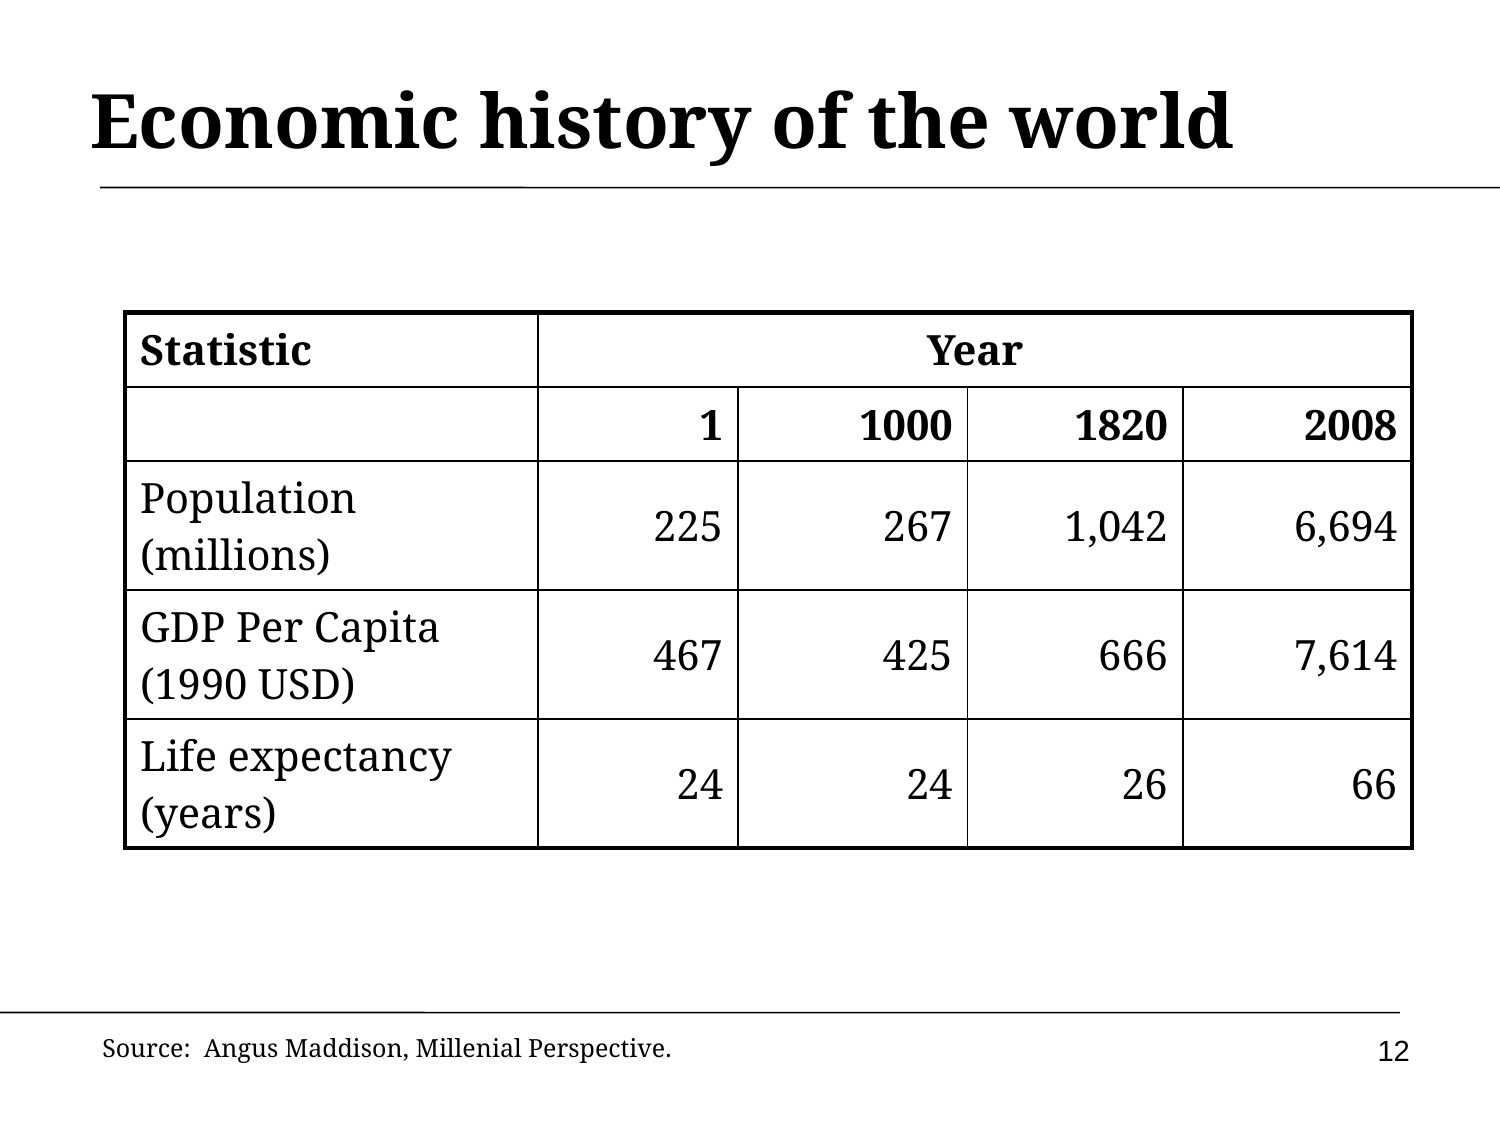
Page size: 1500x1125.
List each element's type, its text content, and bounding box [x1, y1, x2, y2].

table_cell Life expectancy (years) [127, 720, 537, 846]
table_cell 467 [539, 591, 737, 718]
table_cell GDP Per Capita (1990 USD) [127, 591, 537, 718]
table_cell 6,694 [1184, 462, 1410, 589]
title Economic history of the world [74, 49, 1426, 188]
table_cell 1820 [968, 388, 1182, 460]
table_cell 666 [968, 591, 1182, 718]
table_header Statistic [127, 315, 537, 386]
table_cell 26 [968, 720, 1182, 846]
table_cell 66 [1184, 720, 1410, 846]
table_cell 24 [739, 720, 967, 846]
table_cell 1,042 [968, 462, 1182, 589]
table_cell [127, 388, 537, 460]
table_cell 7,614 [1184, 591, 1410, 718]
table_cell Population (millions) [127, 462, 537, 589]
table_cell 24 [539, 720, 737, 846]
table_cell 225 [539, 462, 737, 589]
table_cell 267 [739, 462, 967, 589]
table_cell 2008 [1184, 388, 1410, 460]
table_cell 1000 [739, 388, 967, 460]
table_cell 425 [739, 591, 967, 718]
text_box Source: Angus Maddison, Millenial Perspective. [87, 1025, 813, 1070]
table_header Year [539, 315, 1410, 386]
table_cell 1 [539, 388, 737, 460]
slide_number 12 [1074, 1024, 1426, 1103]
